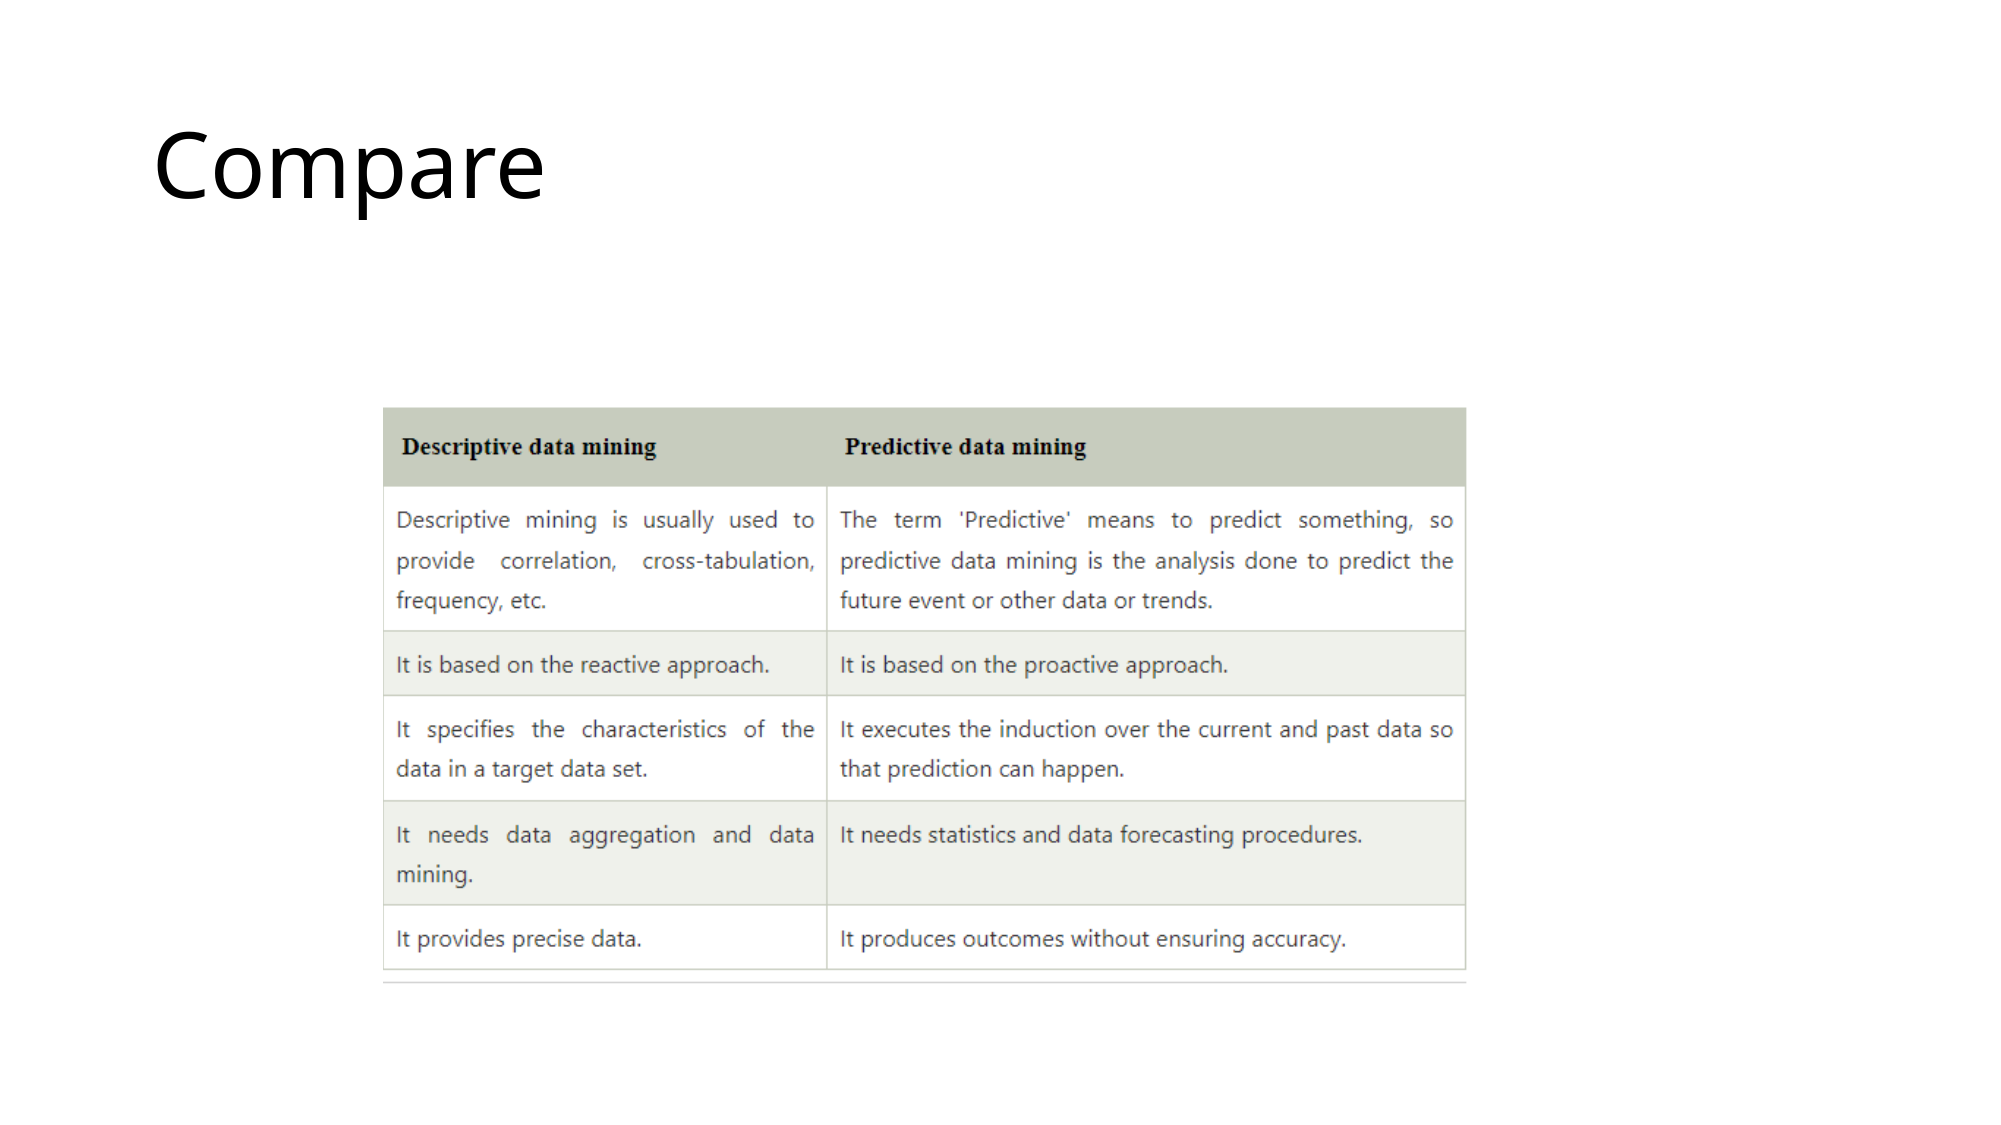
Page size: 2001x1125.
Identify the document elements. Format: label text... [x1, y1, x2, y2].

picture [382, 405, 1473, 988]
title Compare [137, 59, 1863, 278]
